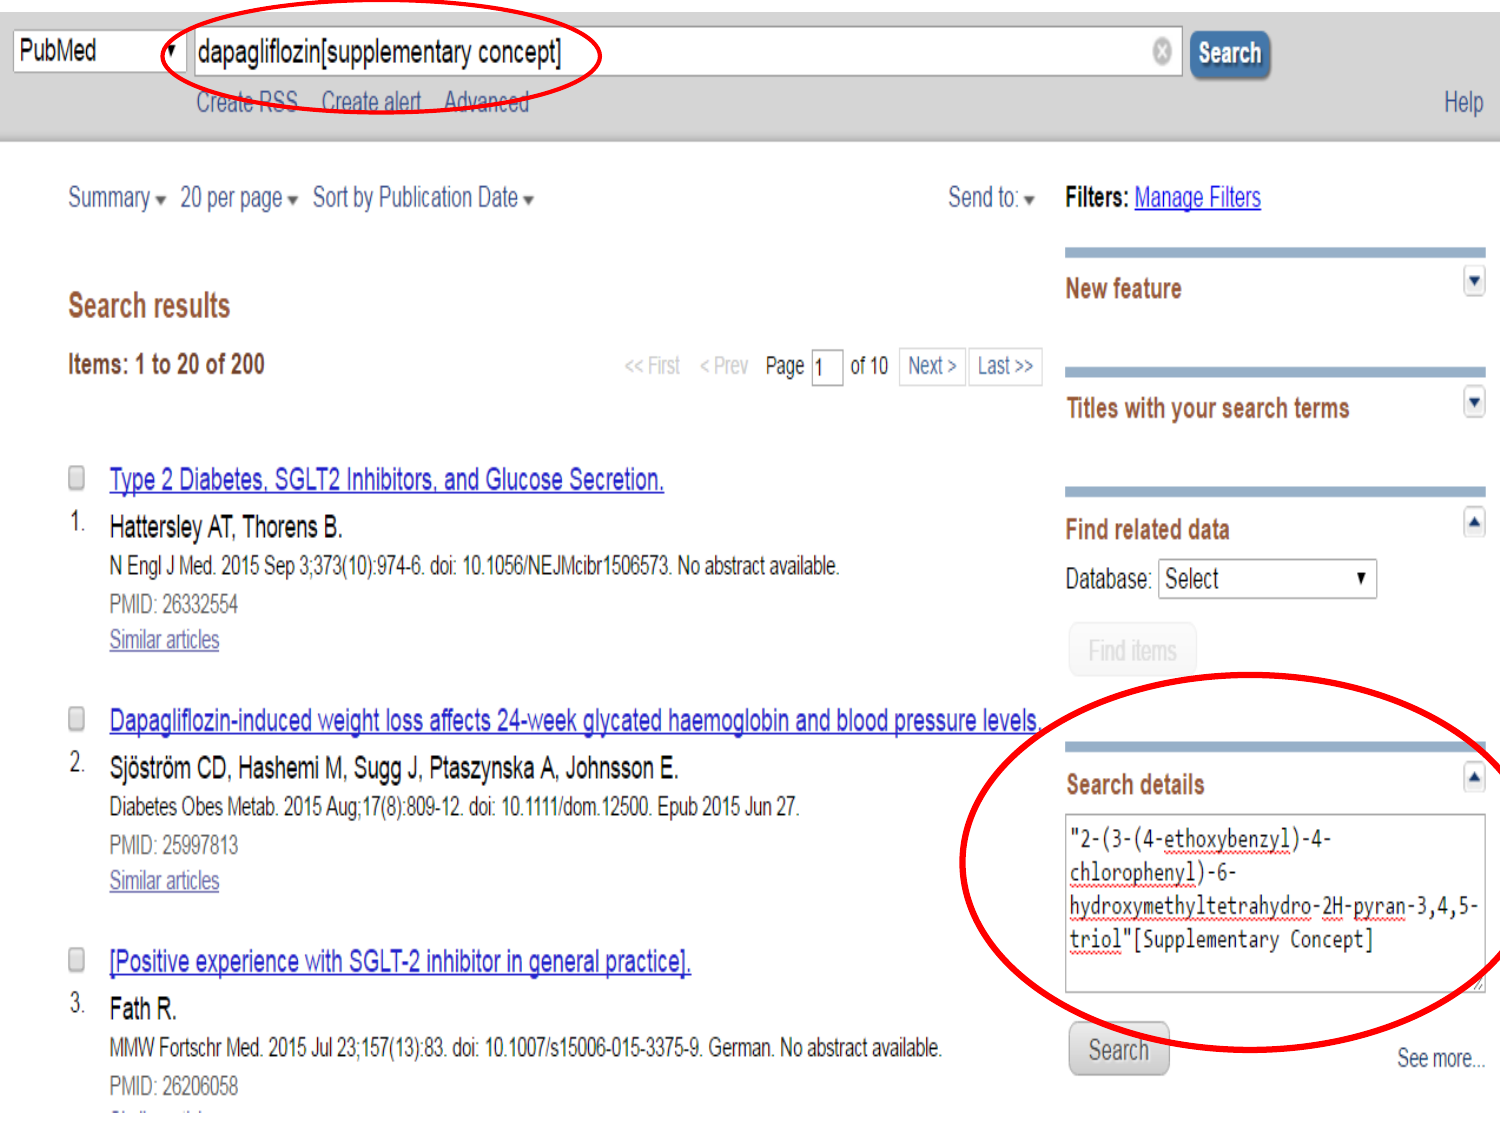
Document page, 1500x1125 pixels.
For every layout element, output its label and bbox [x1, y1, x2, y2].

picture [0, 12, 1500, 1113]
text_box [245, 0, 518, 10]
